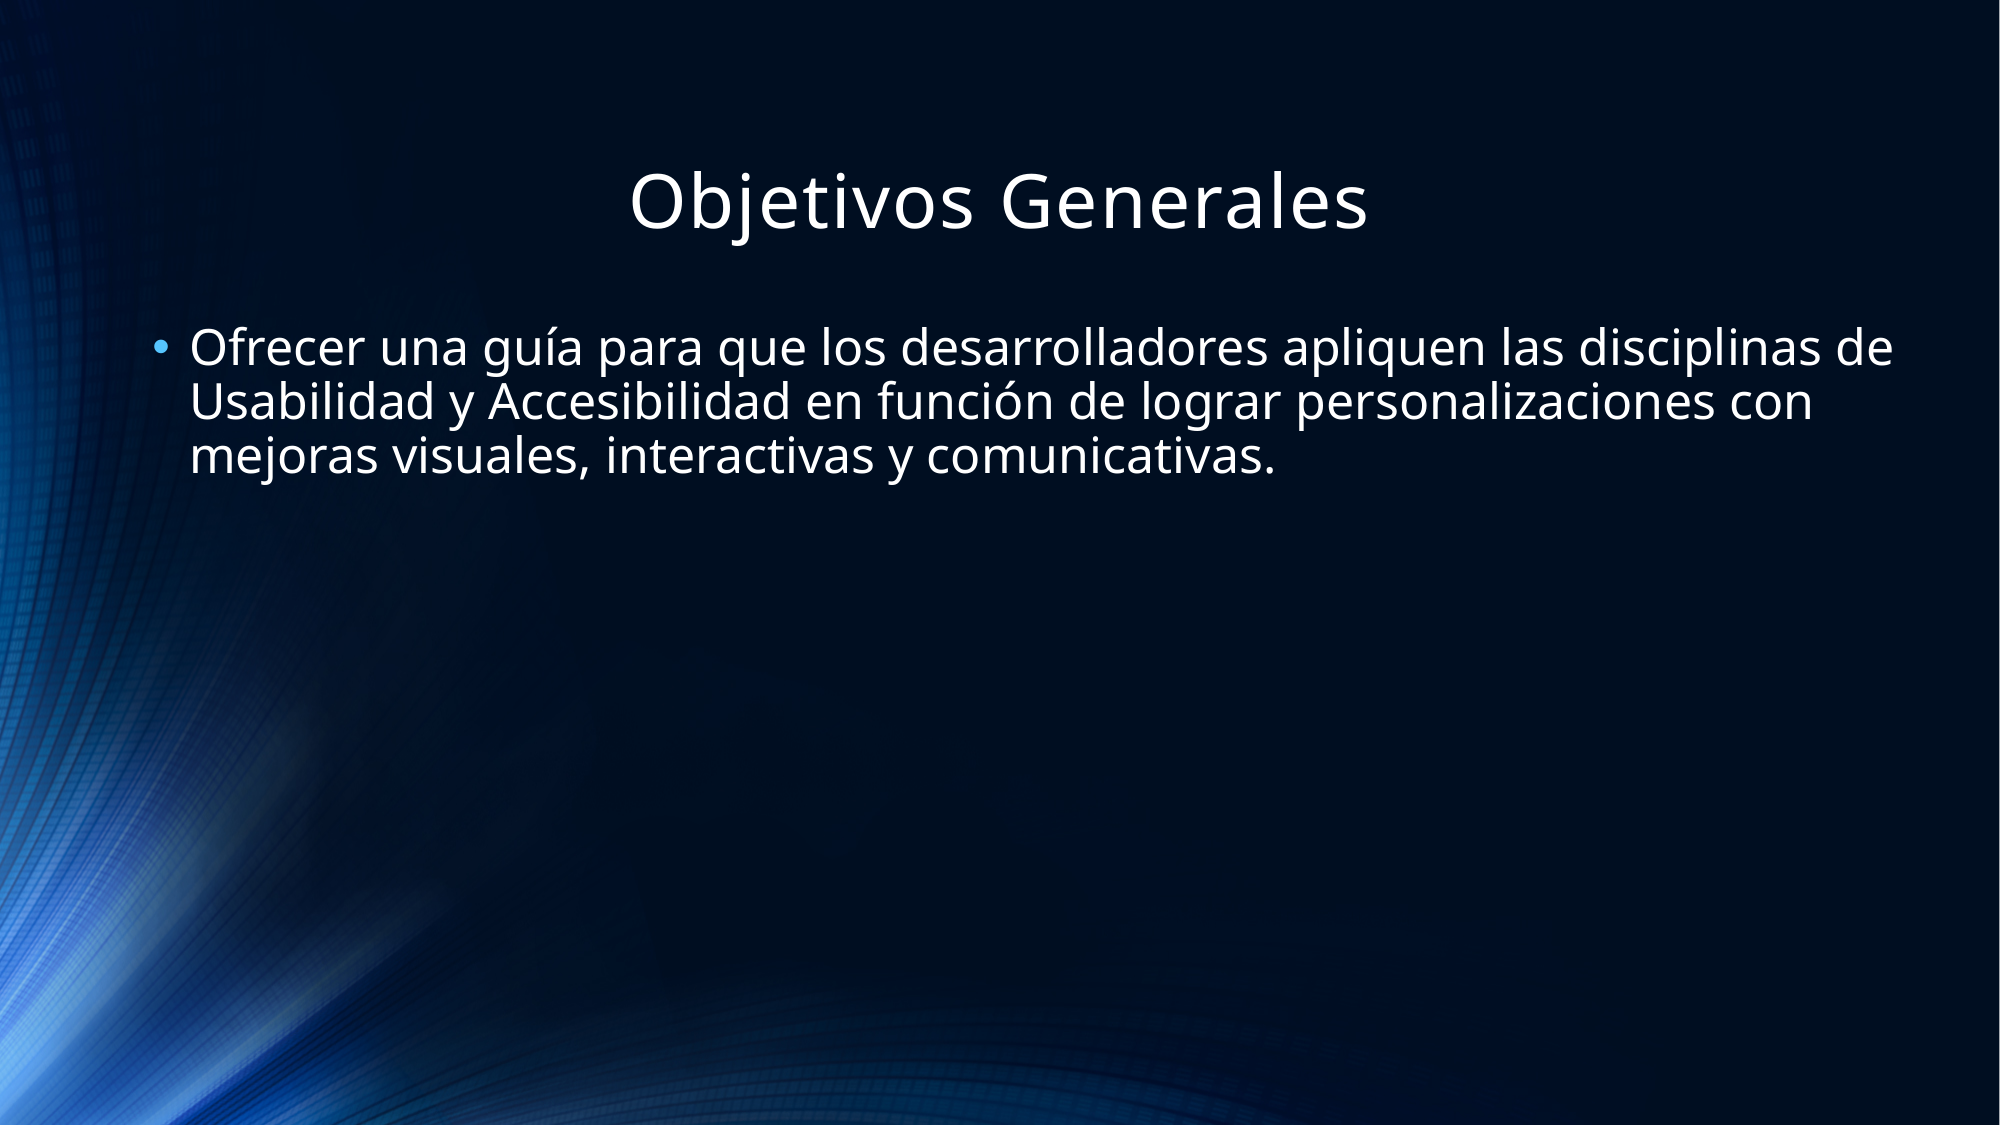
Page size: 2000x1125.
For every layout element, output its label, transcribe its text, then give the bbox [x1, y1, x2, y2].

title Objetivos Generales [249, 66, 1750, 252]
picture [0, 0, 2000, 1125]
list Ofrecer una guía para que los desarrolladores apliquen las disciplinas de Usabilidad y Accesibilidad en función de lograr personalizaciones con mejoras visuales, interactivas y comunicativas. [137, 314, 1922, 990]
